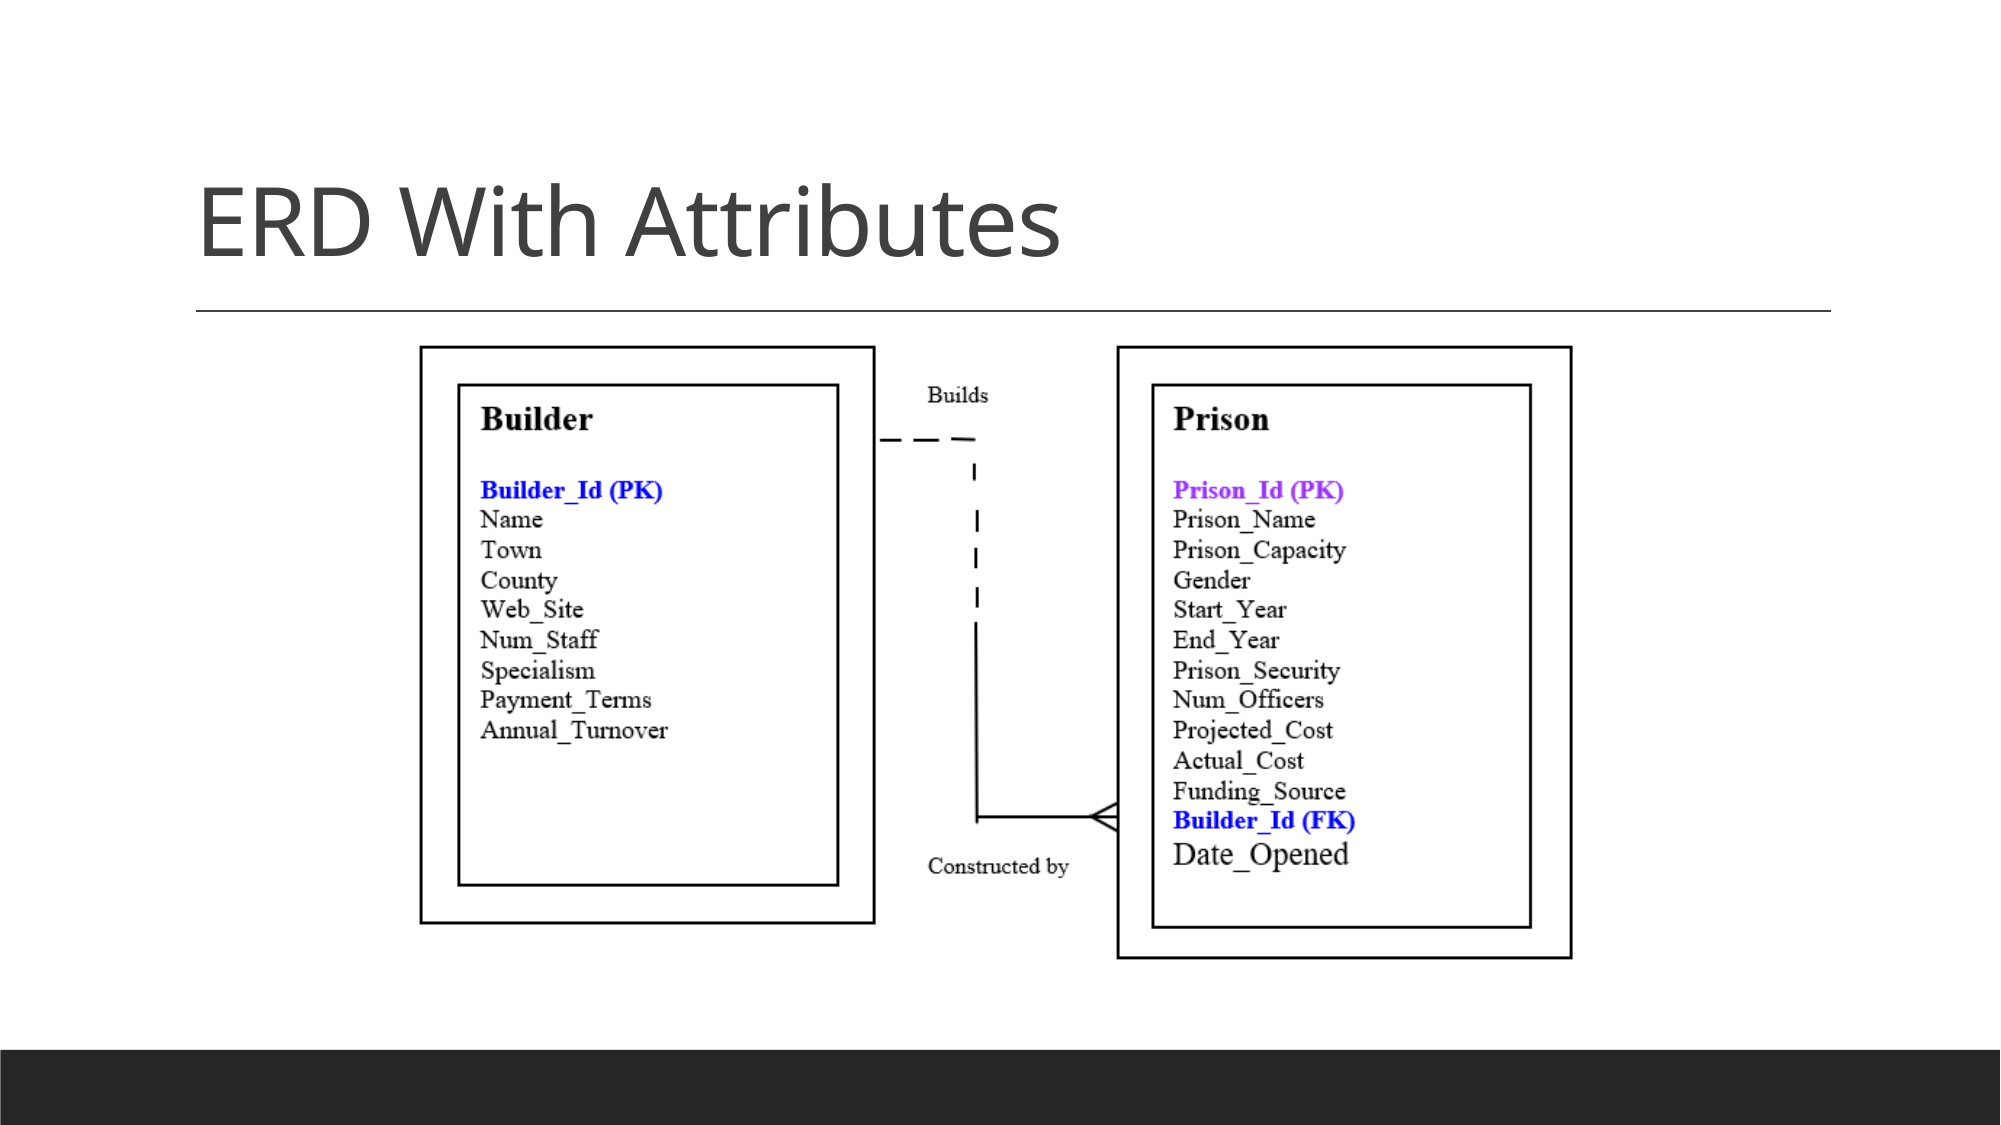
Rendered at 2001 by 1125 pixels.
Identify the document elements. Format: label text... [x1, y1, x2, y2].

title ERD With Attributes [180, 47, 1830, 285]
picture [400, 330, 1600, 978]
